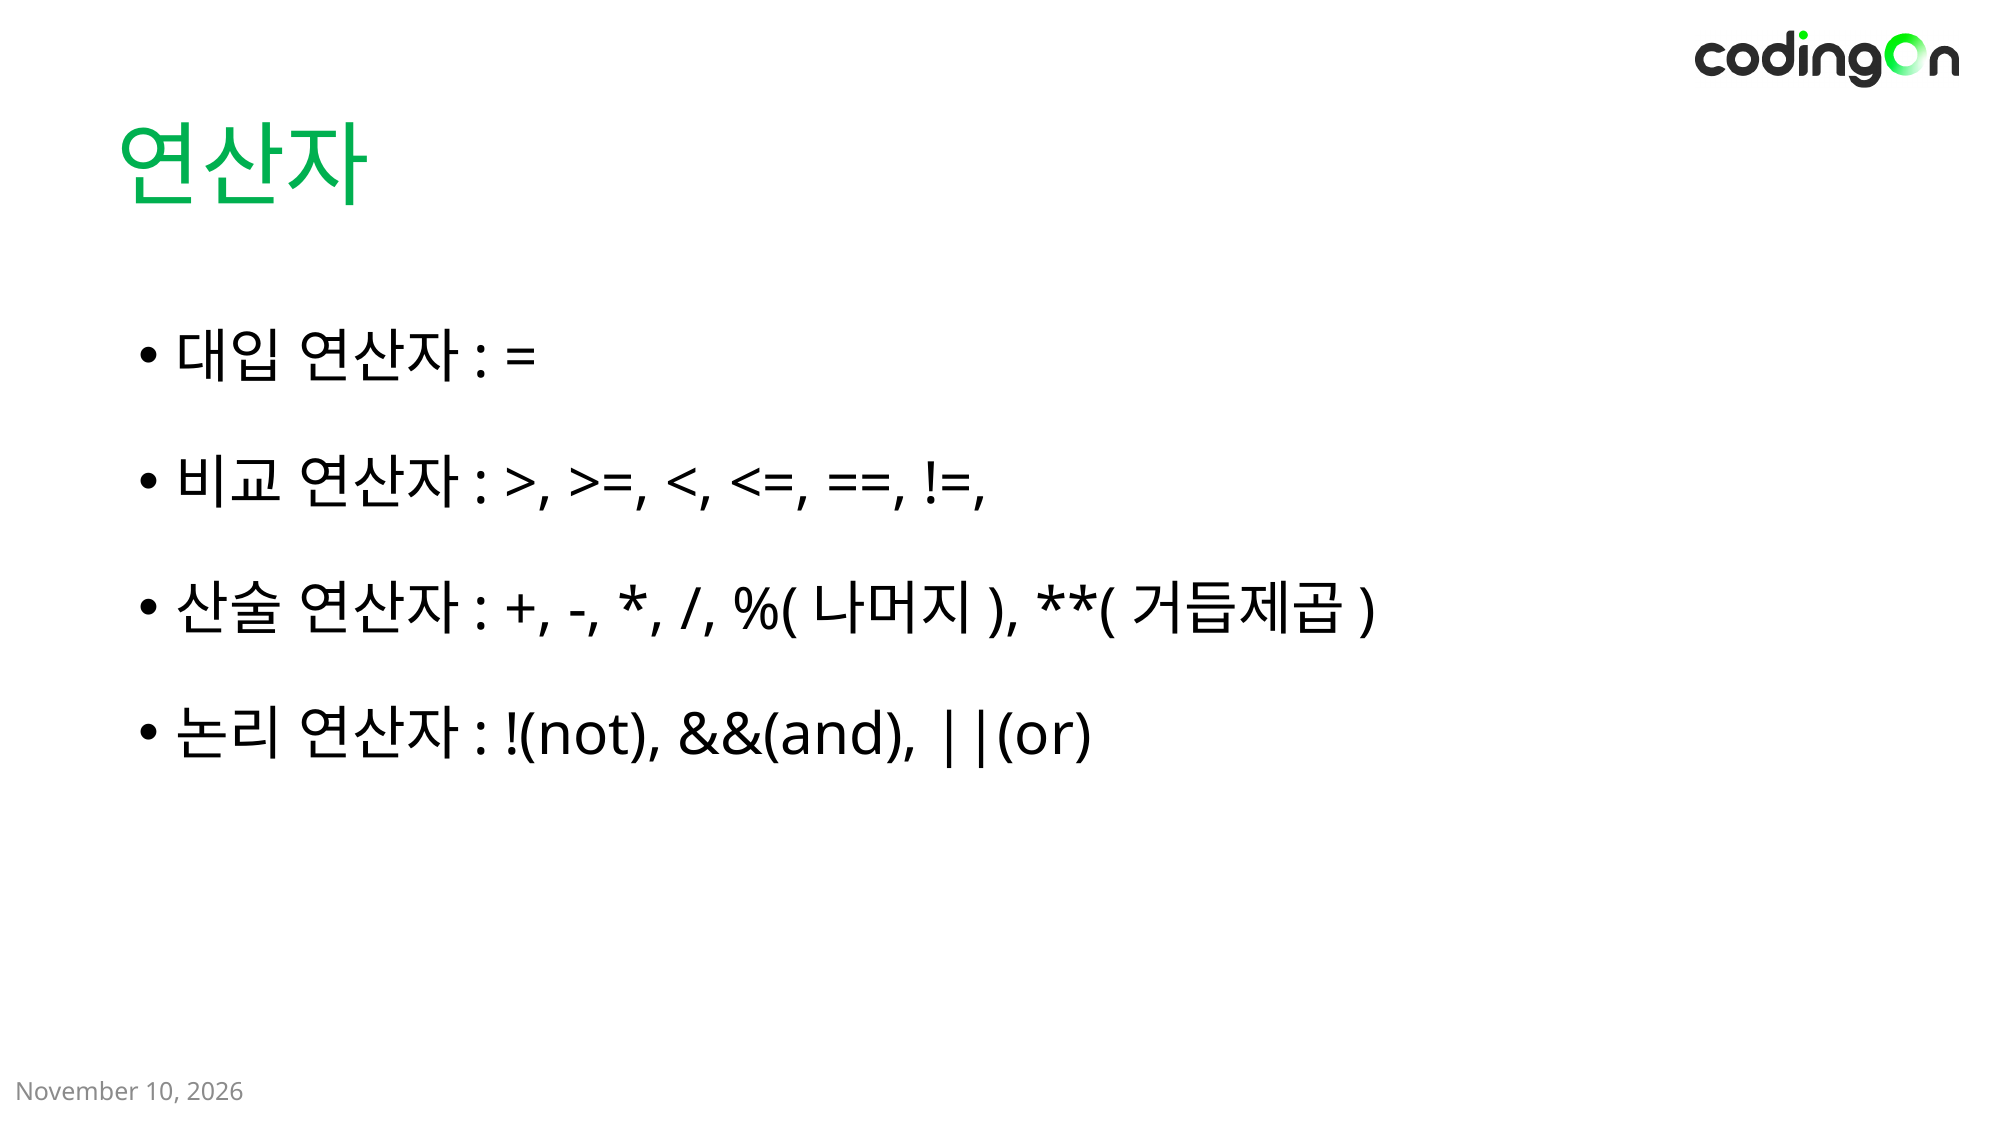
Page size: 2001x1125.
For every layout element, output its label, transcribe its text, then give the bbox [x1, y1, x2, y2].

slide_number 2025년 4월 [0, 1062, 450, 1123]
list 대입 연산자: = 비교 연산자: >, >=, <, <=, ==, !=, 산술 연산자: +, -, *, /, %(나머지), **(거듭제곱) 논리 연산자: !(not), &&(and), ||(or) [123, 277, 1897, 1051]
title 연산자 [101, 59, 1459, 278]
picture [1695, 30, 1959, 88]
